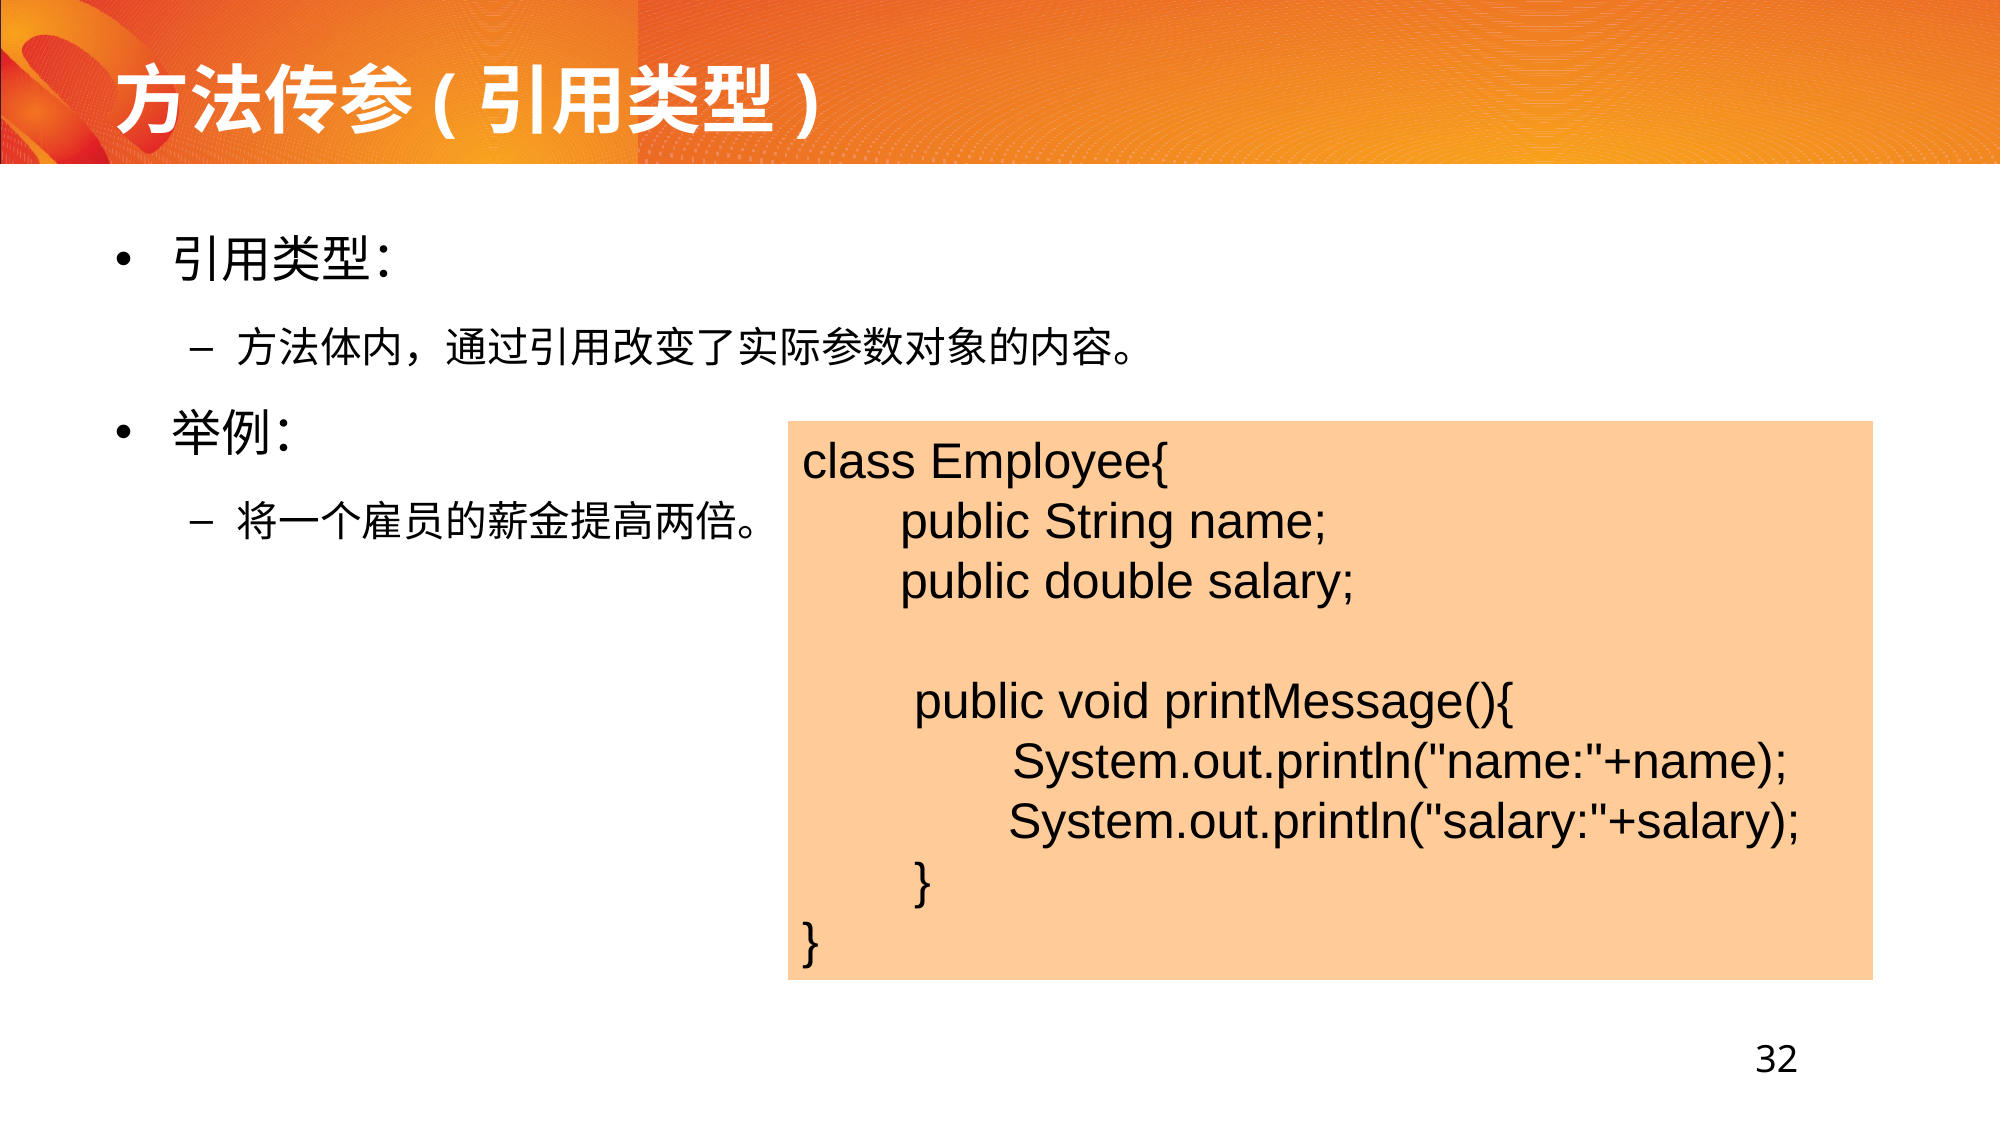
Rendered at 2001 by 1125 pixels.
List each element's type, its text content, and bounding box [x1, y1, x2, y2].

list 引用类型： 方法体内，通过引用改变了实际参数对象的内容。 举例： 将一个雇员的薪金提高两倍。 [99, 190, 1900, 1005]
title 方法传参(引用类型) [99, 45, 1900, 167]
text_box class Employee{ public String name; public double salary; public void printMessage(){ System.out.println("name:"+name); System.out.println("salary:"+salary); } } [787, 420, 1874, 982]
picture [0, 0, 2000, 164]
